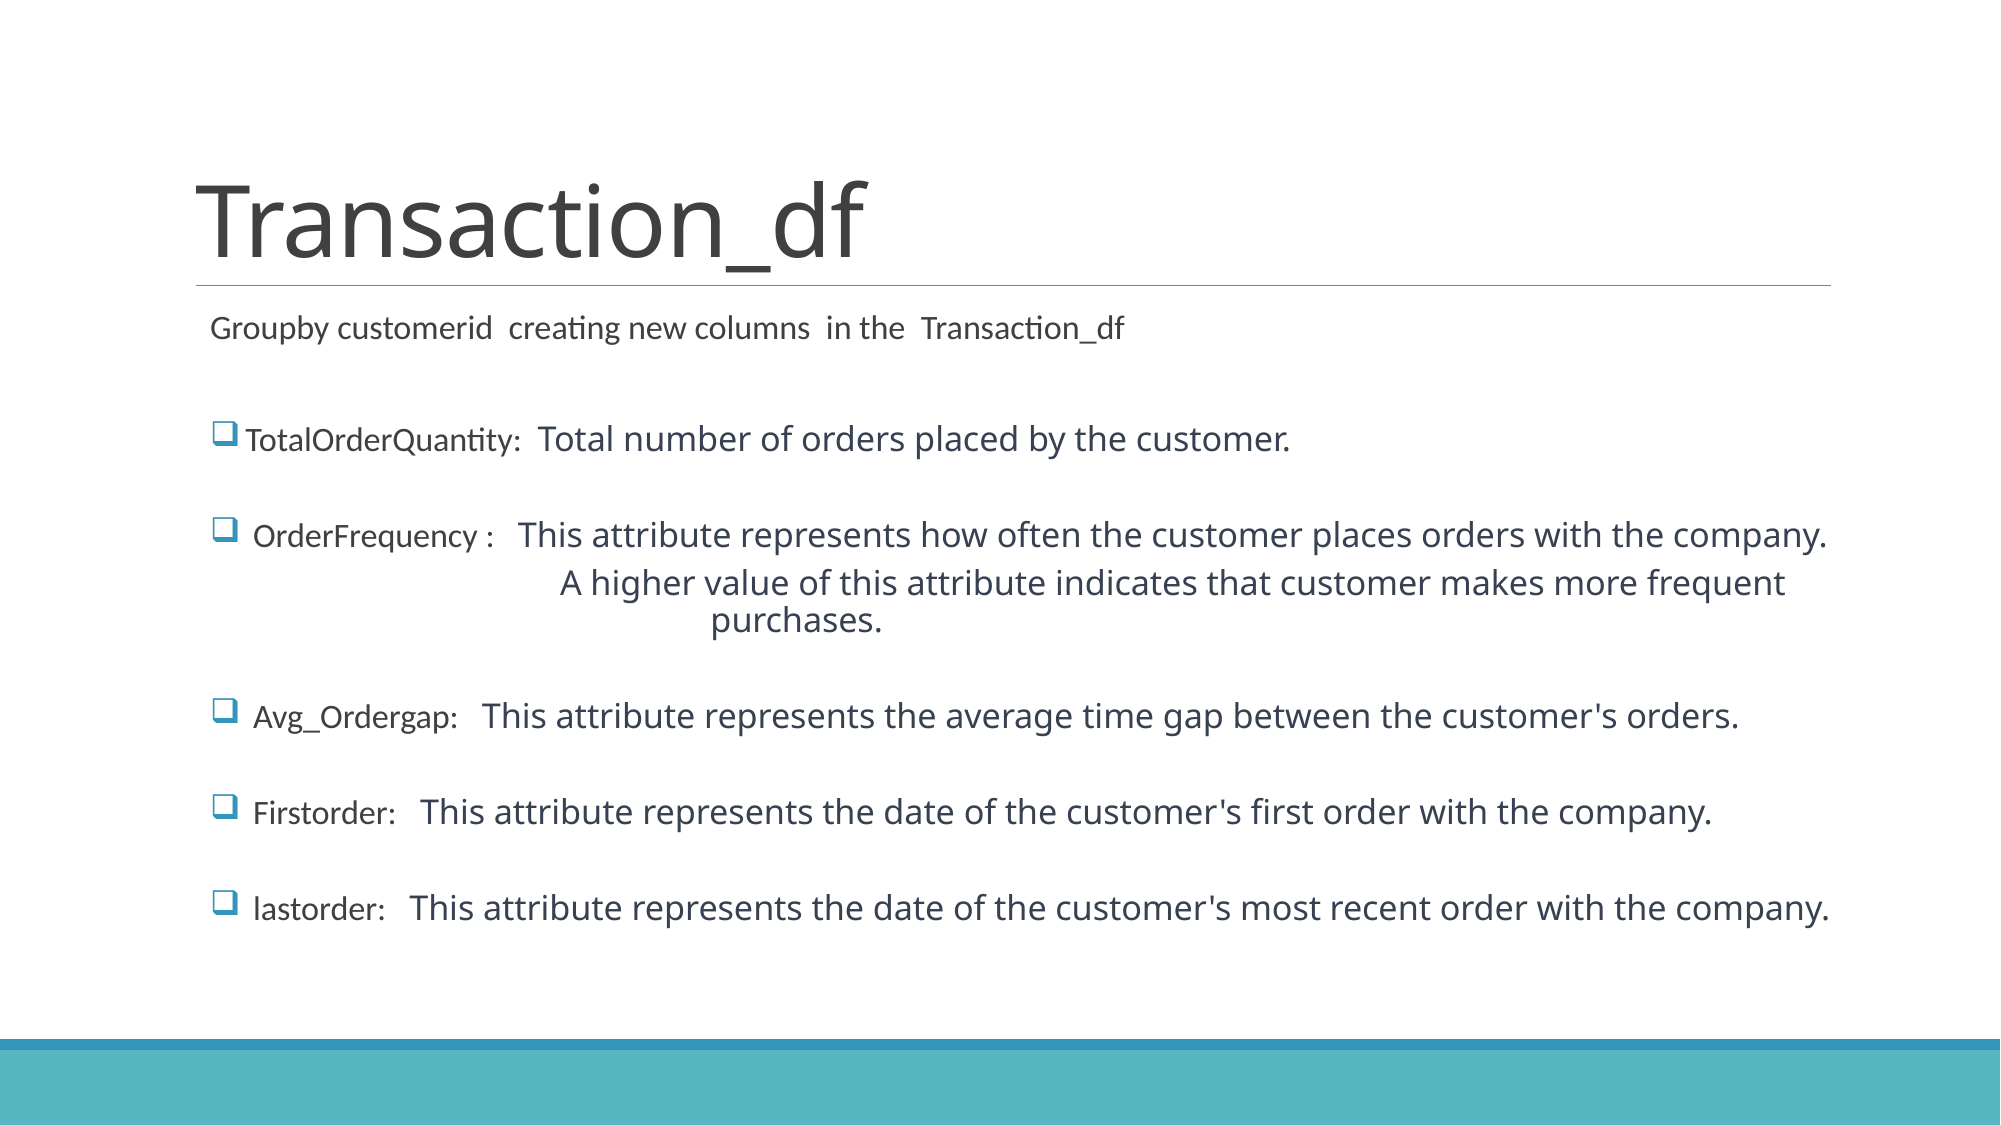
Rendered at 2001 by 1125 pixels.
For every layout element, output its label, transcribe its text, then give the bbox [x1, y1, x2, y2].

title Transaction_df [180, 47, 1830, 285]
list Groupby customerid creating new columns in the Transaction_df TotalOrderQuantity: Total number of orders placed by the customer. OrderFrequency : This attribute represents how often the customer places orders with the company. A higher value of this attribute indicates that customer makes more frequent purchases. Avg_Ordergap: This attribute represents the average time gap between the customer's orders. Firstorder: This attribute represents the date of the customer's first order with the company. lastorder: This attribute represents the date of the customer's most recent order with the company. [180, 302, 1830, 963]
